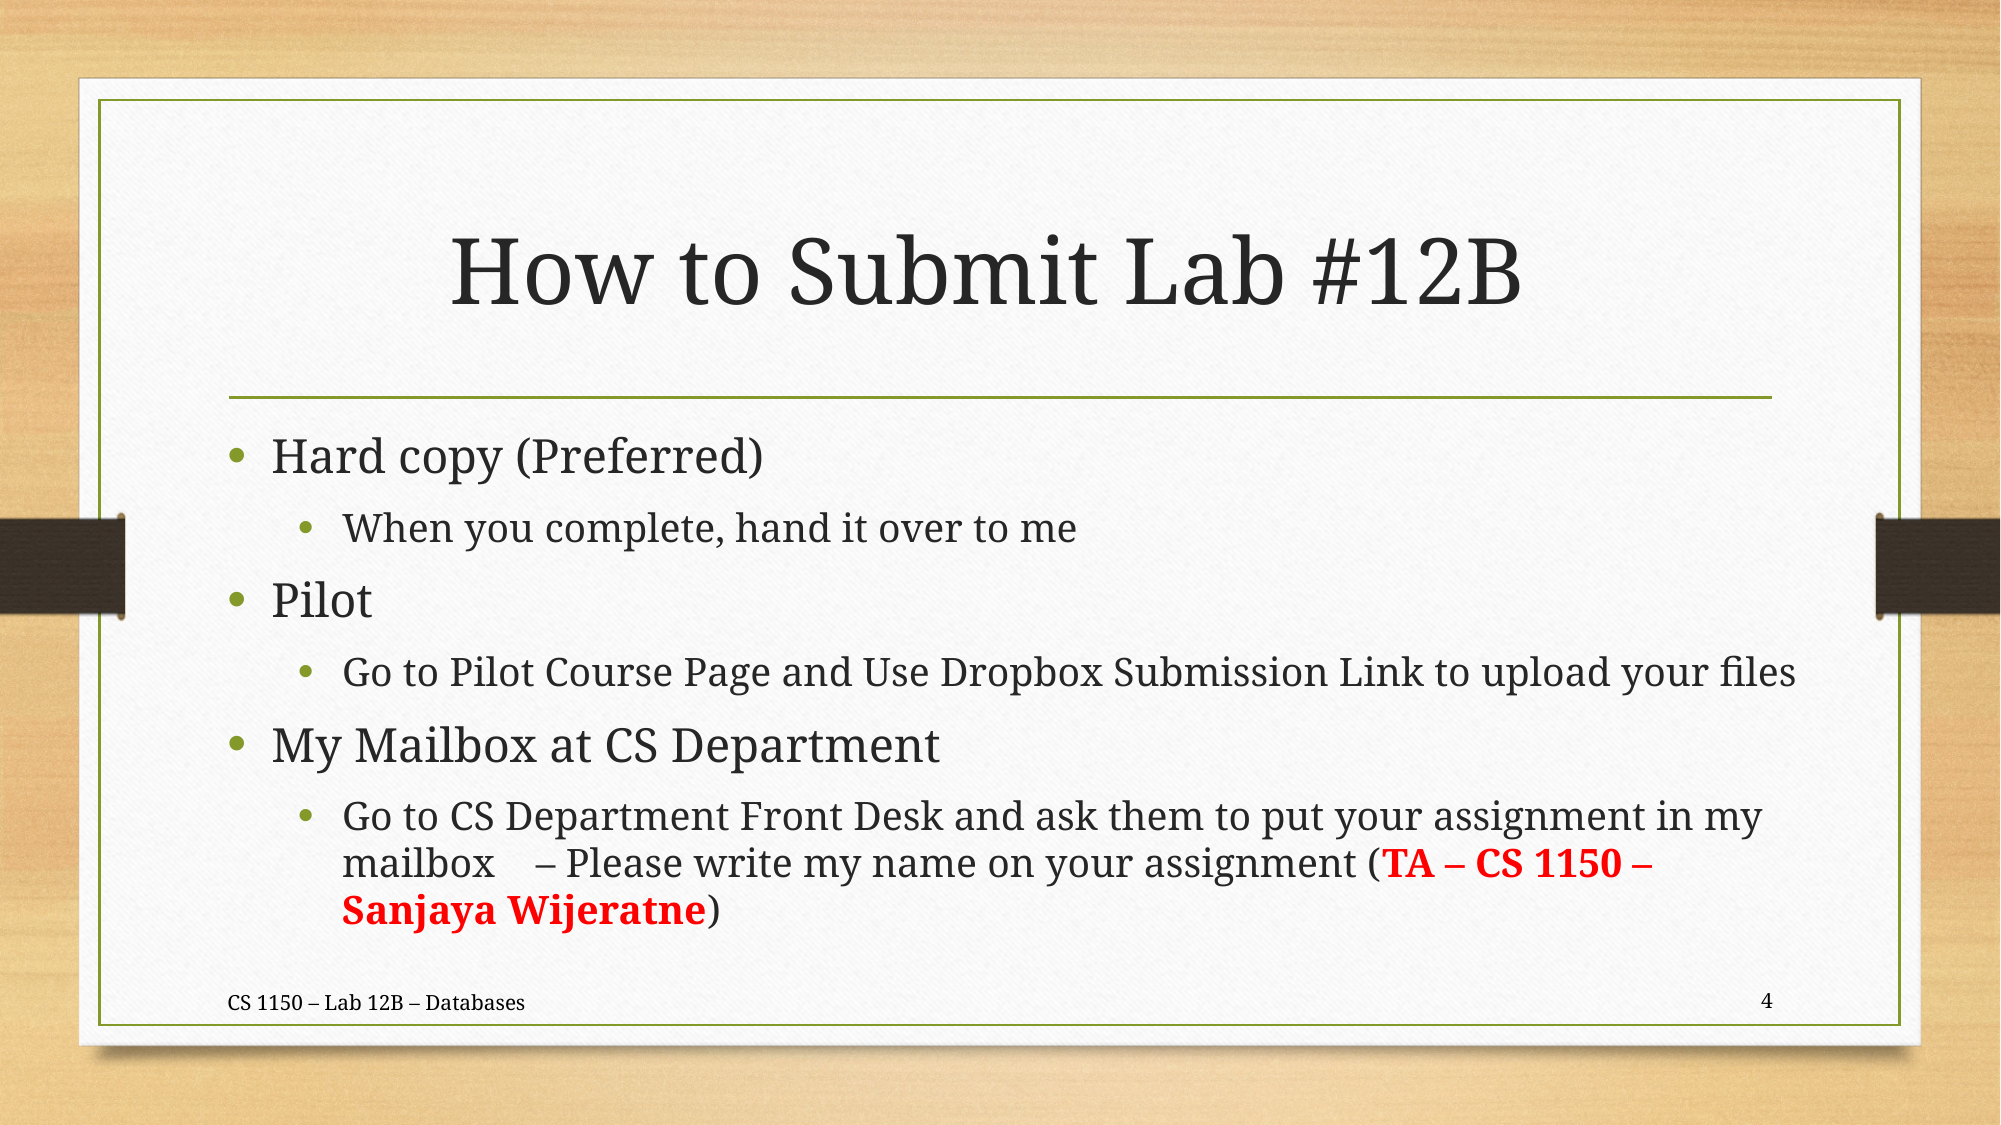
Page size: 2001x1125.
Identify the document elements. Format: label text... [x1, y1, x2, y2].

slide_number 4 [1698, 979, 1788, 1025]
footer CS 1150 – Lab 12B – Databases [212, 979, 1411, 1025]
picture [0, 0, 2001, 1125]
list Hard copy (Preferred) When you complete, hand it over to me Pilot Go to Pilot Course Page and Use Dropbox Submission Link to upload your files My Mailbox at CS Department Go to CS Department Front Desk and ask them to put your assignment in my mailbox – Please write my name on your assignment (TA – CS 1150 – Sanjaya Wijeratne) [212, 419, 1832, 964]
title How to Submit Lab #12B [212, 161, 1788, 375]
